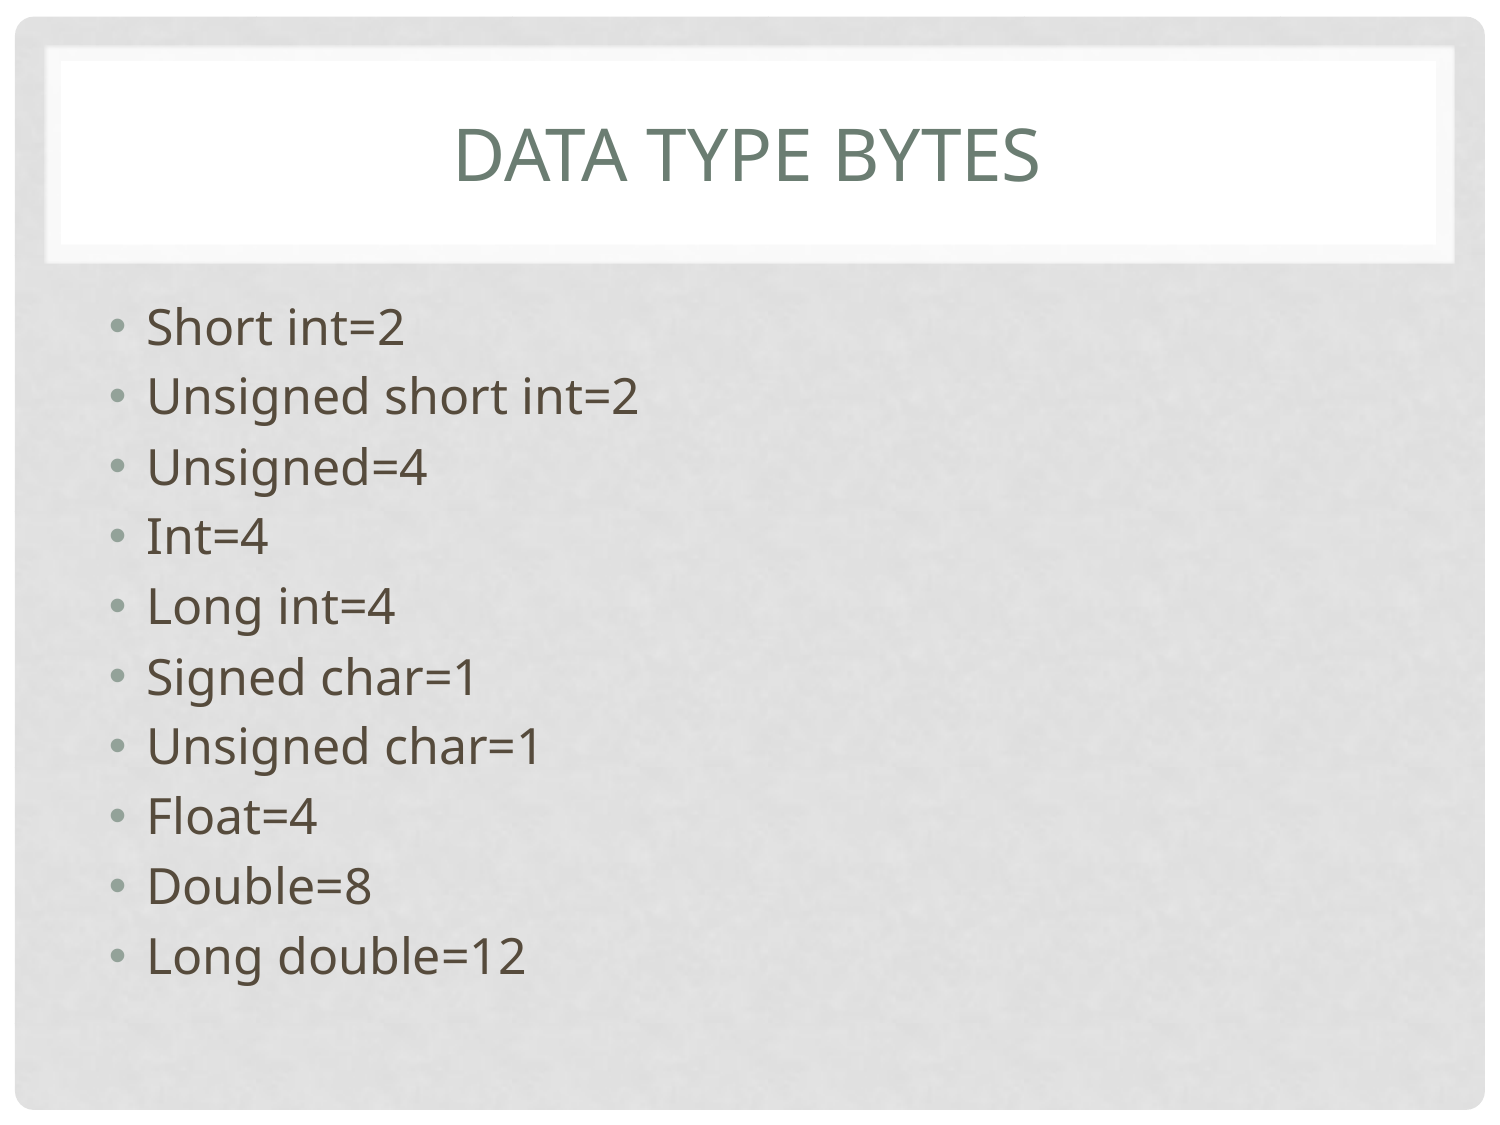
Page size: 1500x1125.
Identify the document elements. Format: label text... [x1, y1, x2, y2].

list Short int=2 Unsigned short int=2 Unsigned=4 Int=4 Long int=4 Signed char=1 Unsigned char=1 Float=4 Double=8 Long double=12 [75, 287, 1425, 1005]
title Data type bytes [69, 66, 1425, 238]
